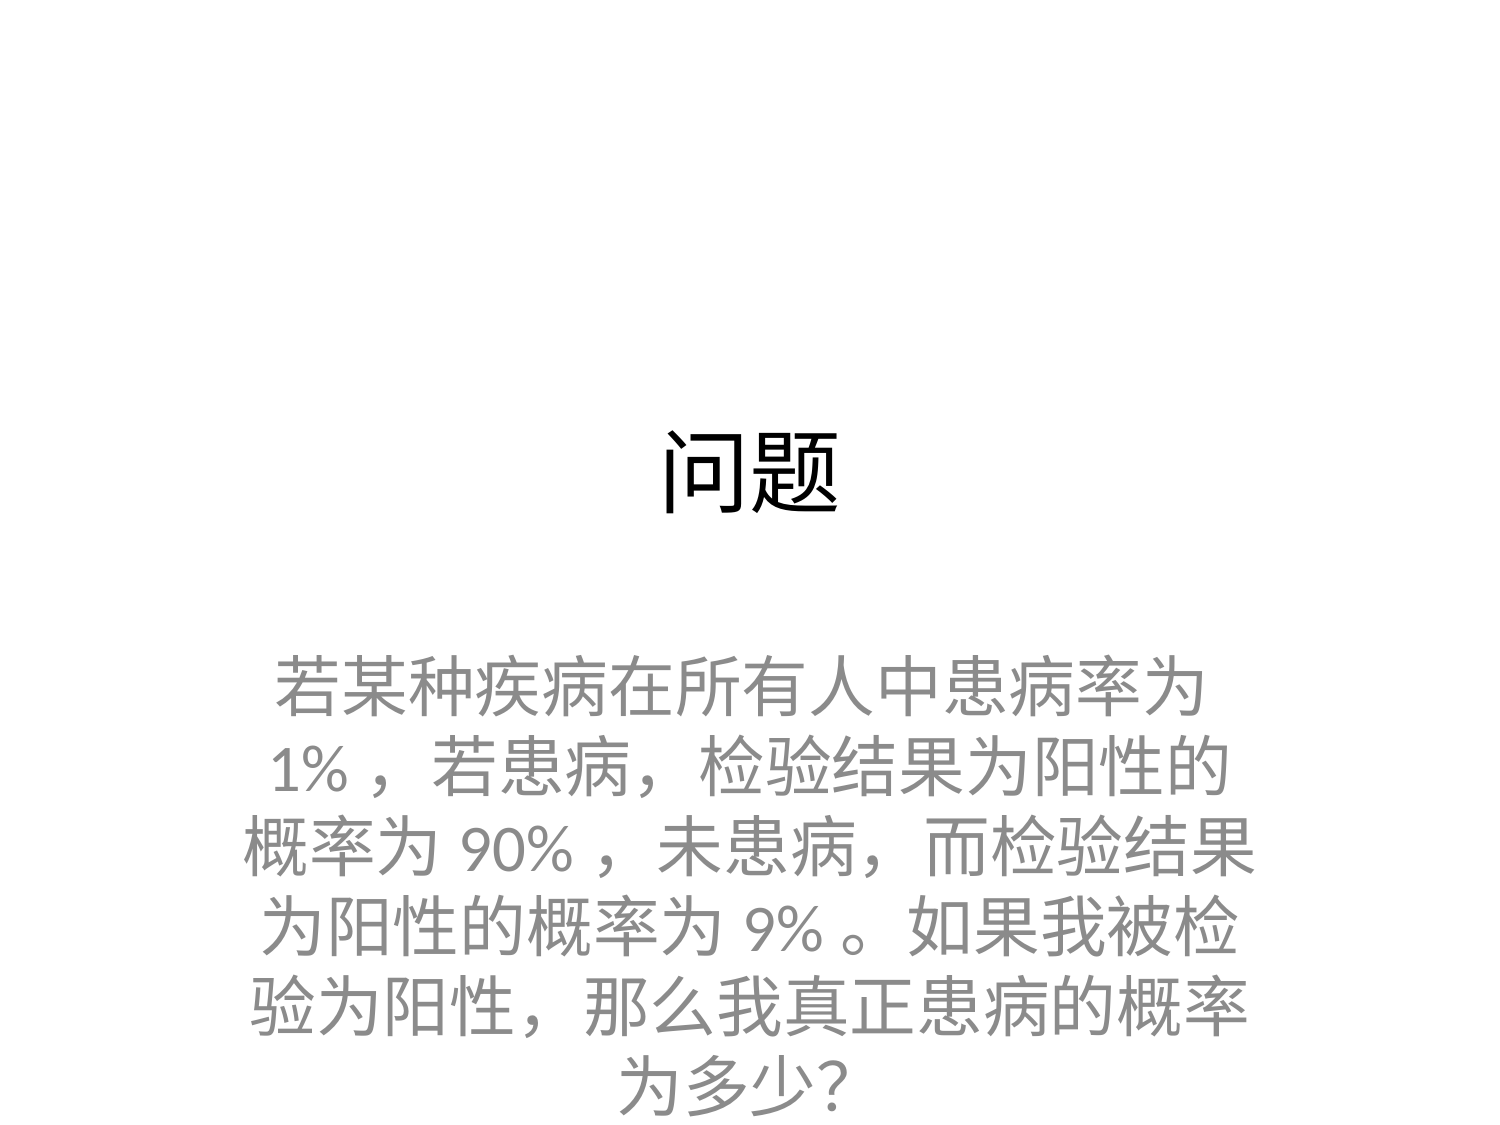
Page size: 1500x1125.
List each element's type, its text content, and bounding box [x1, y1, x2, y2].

subtitle 若某种疾病在所有人中患病率为1%，若患病，检验结果为阳性的概率为90%，未患病，而检验结果为阳性的概率为9%。如果我被检验为阳性，那么我真正患病的概率为多少？ [225, 637, 1275, 925]
title 问题 [112, 349, 1388, 591]
